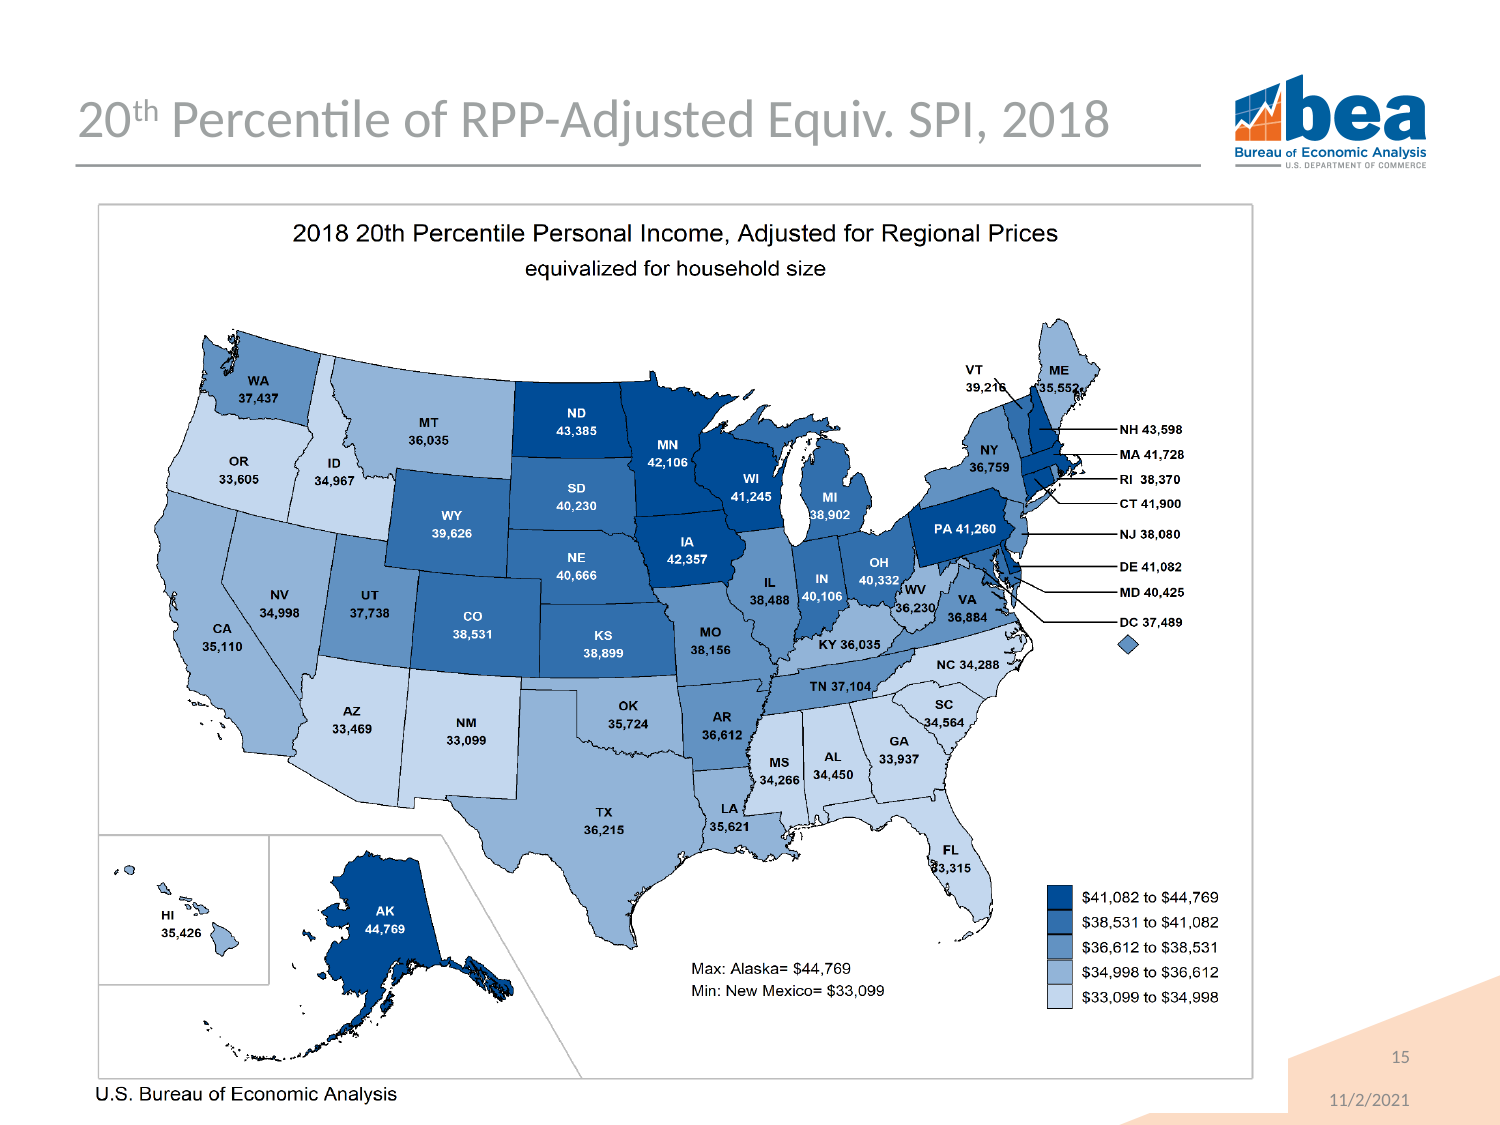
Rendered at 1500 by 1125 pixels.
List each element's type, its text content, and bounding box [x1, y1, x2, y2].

slide_number 15 [1337, 1040, 1425, 1073]
title 20th Percentile of RPP-Adjusted Equiv. SPI, 2018 [62, 37, 1200, 174]
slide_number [1291, 1084, 1425, 1113]
picture [0, 0, 1500, 1125]
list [62, 175, 1288, 1113]
